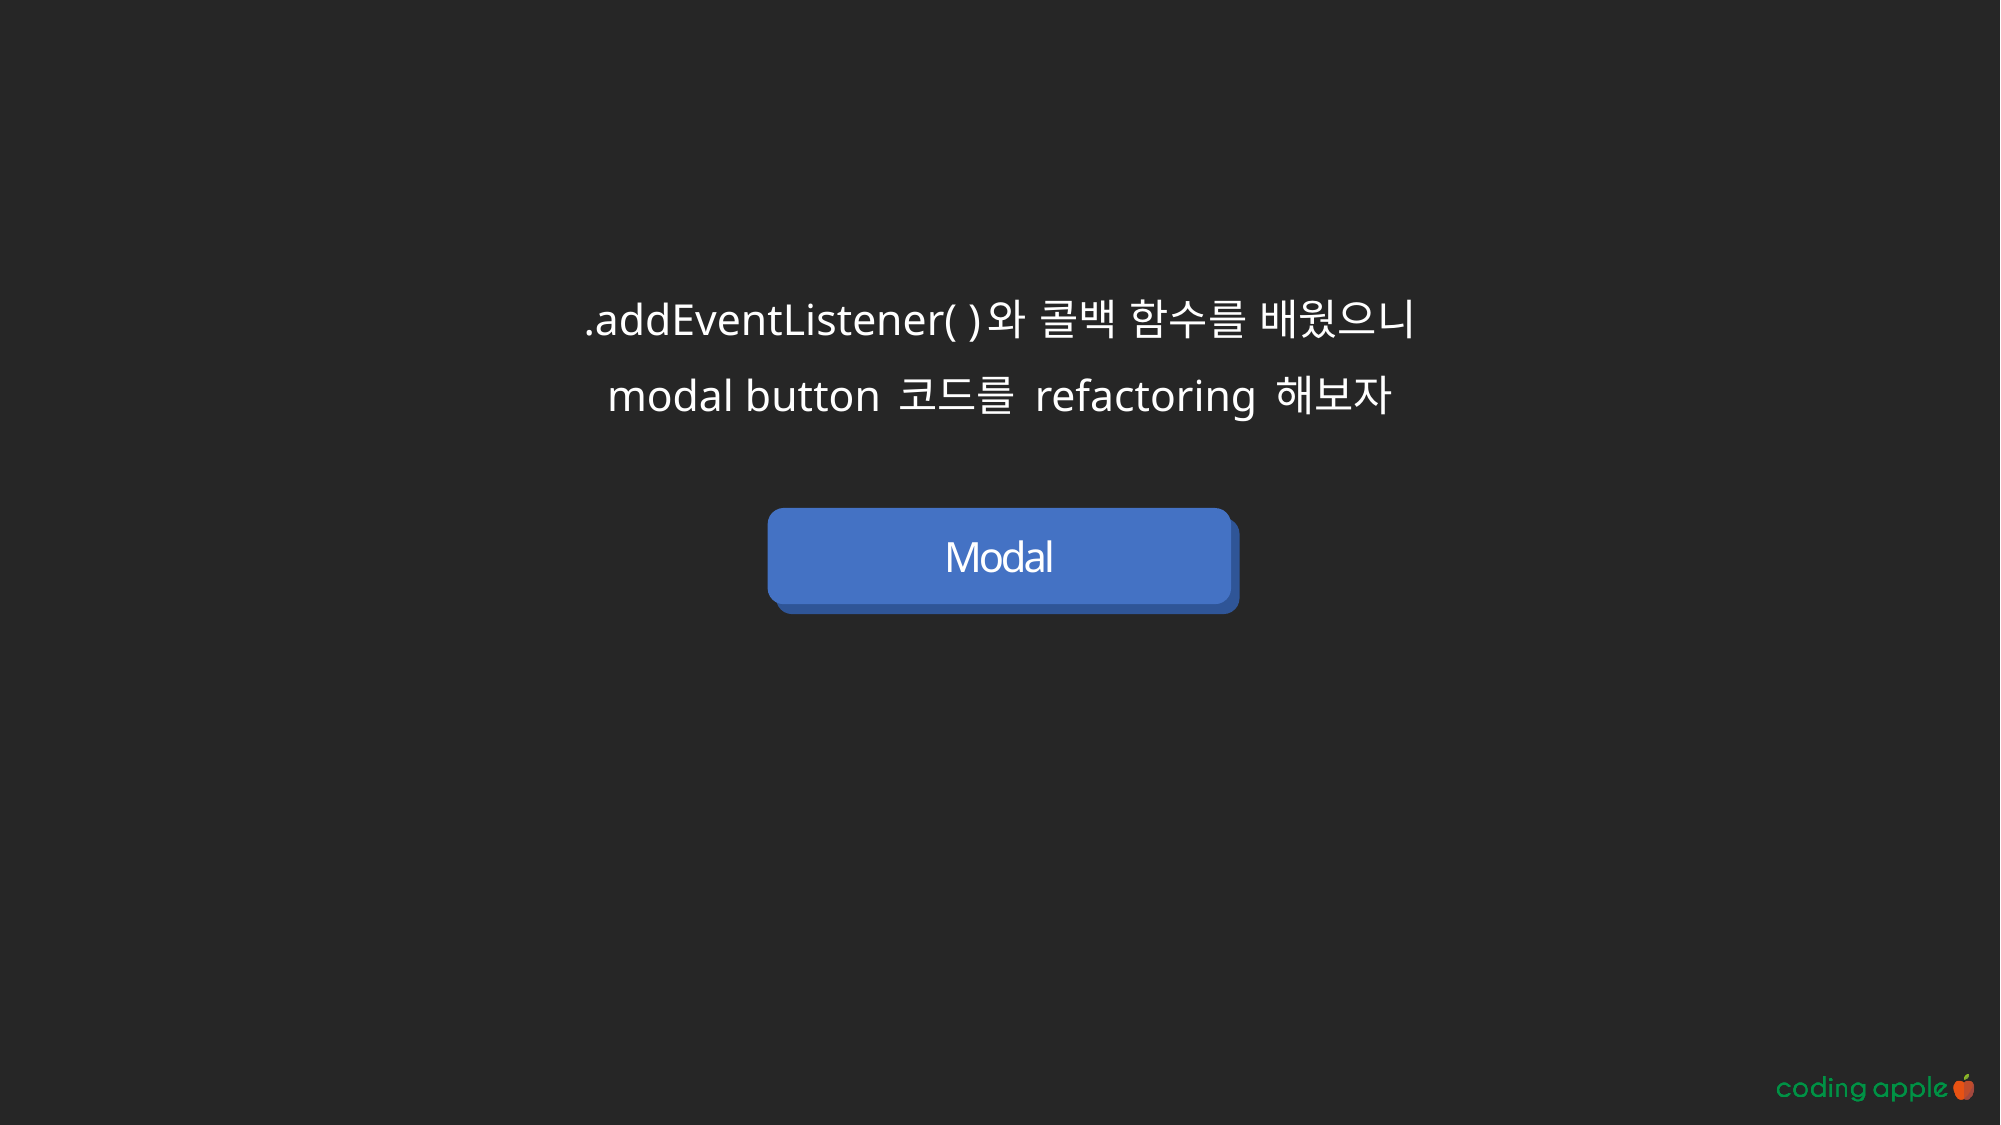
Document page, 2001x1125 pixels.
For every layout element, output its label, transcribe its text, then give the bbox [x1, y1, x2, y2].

text_box show modal [776, 519, 1241, 616]
title .addEventListener( )와 콜백 함수를 배웠으니 modal button 코드를 refactoring 해보자 [81, 258, 1918, 429]
text_box Modal [766, 506, 1233, 606]
picture [1773, 1070, 1976, 1107]
